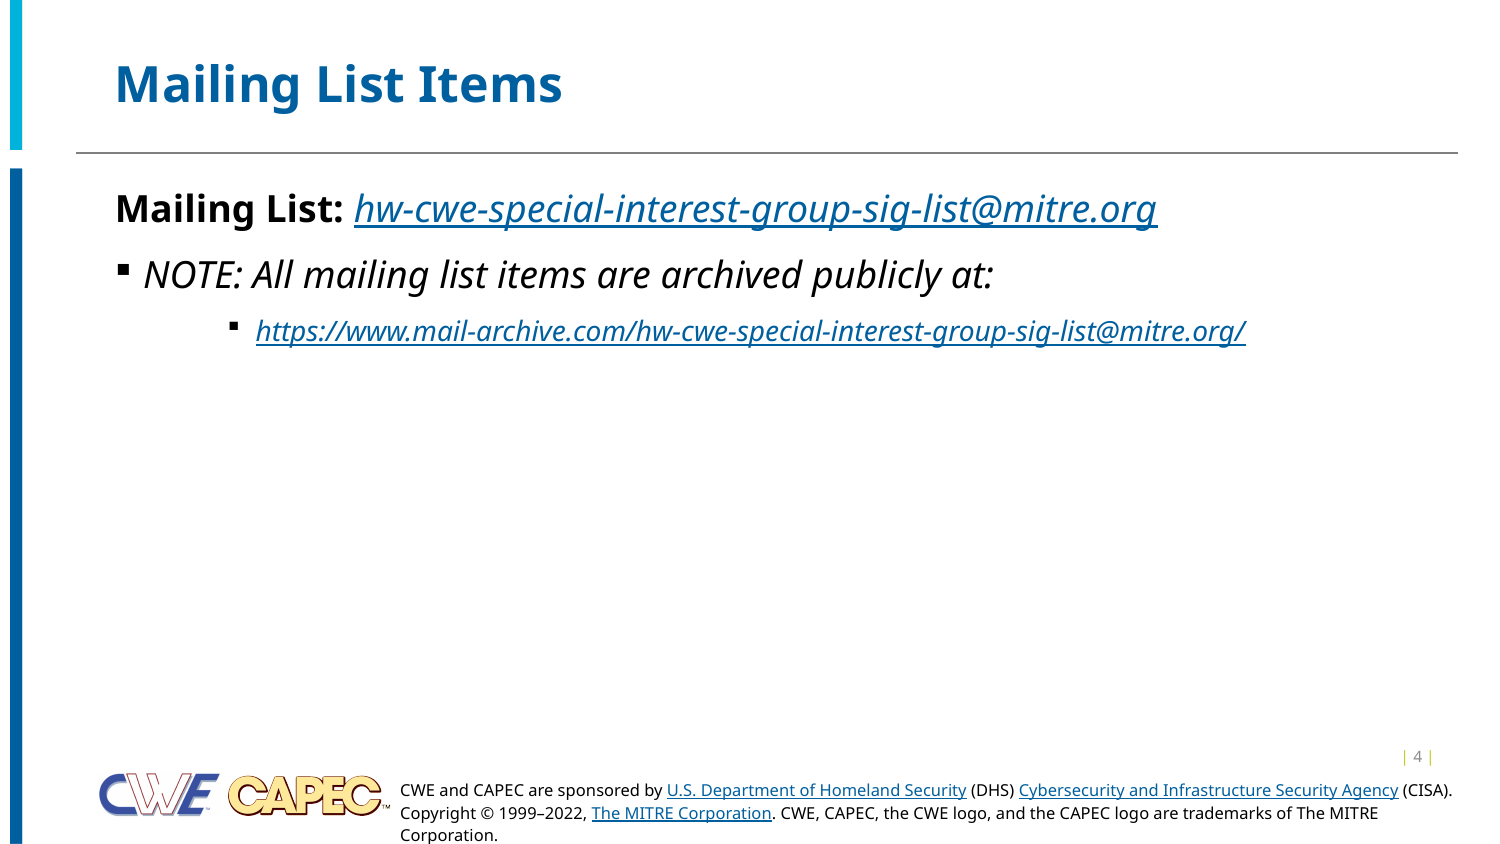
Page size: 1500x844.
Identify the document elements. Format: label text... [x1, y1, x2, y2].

slide_number | 4 | [1368, 753, 1450, 776]
list Mailing List: hw-cwe-special-interest-group-sig-list@mitre.org NOTE: All mailing list items are archived publicly at: https://www.mail-archive.com/hw-cwe-special-interest-group-sig-list@mitre.org/ [99, 178, 1450, 743]
title Mailing List Items [99, 33, 1248, 141]
picture [98, 766, 395, 824]
